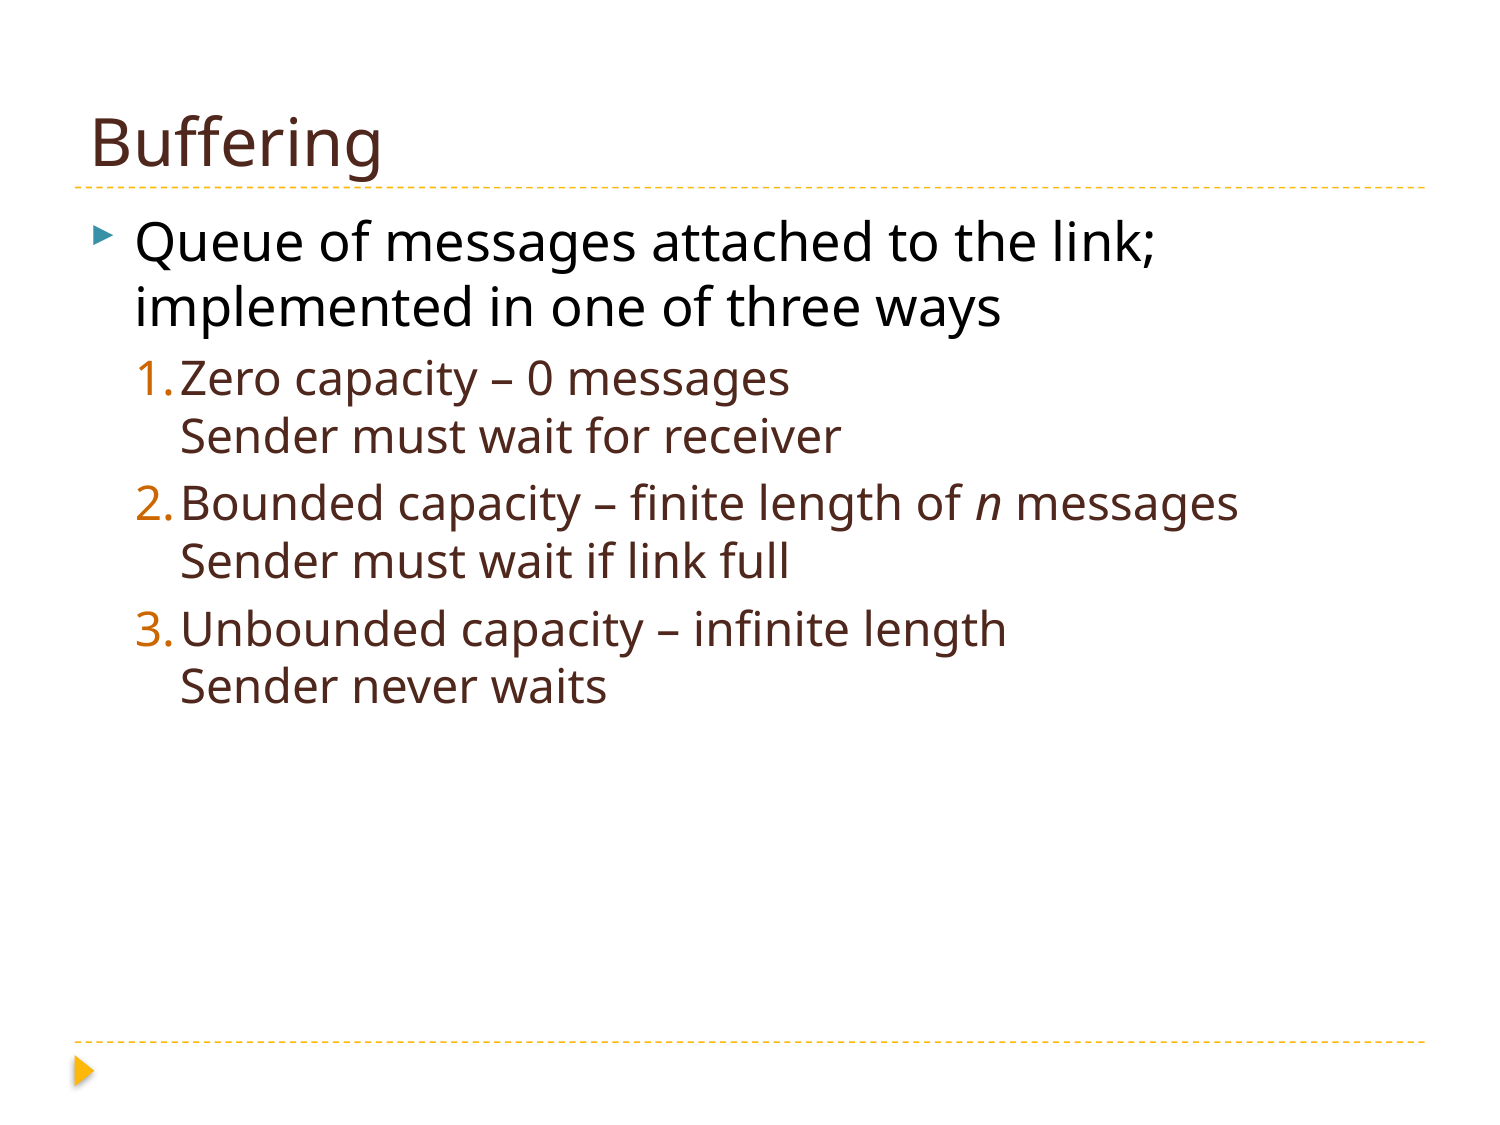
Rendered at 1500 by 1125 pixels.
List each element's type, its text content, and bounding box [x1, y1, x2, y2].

title Buffering [75, 24, 1425, 188]
list Queue of messages attached to the link; implemented in one of three ways 1. Zero capacity – 0 messages Sender must wait for receiver 2. Bounded capacity – finite length of n messages Sender must wait if link full 3. Unbounded capacity – infinite length Sender never waits [75, 200, 1425, 1010]
